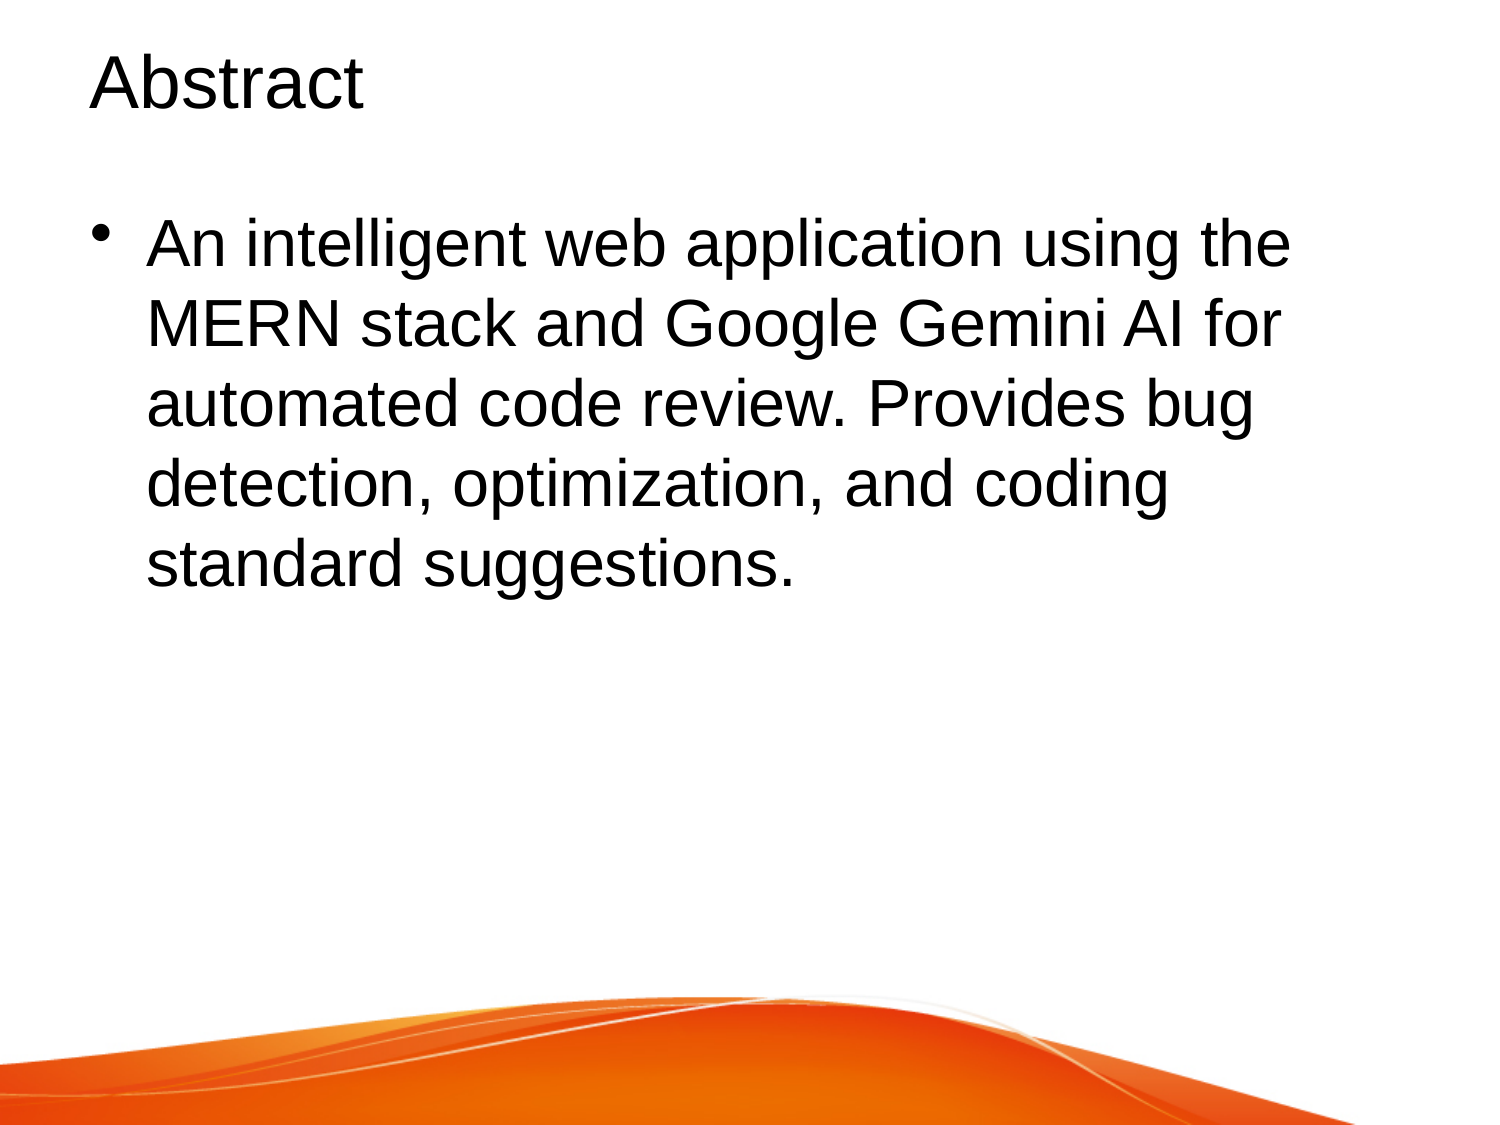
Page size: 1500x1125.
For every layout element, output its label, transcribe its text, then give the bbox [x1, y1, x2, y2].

title Abstract [74, 30, 1426, 127]
list An intelligent web application using the MERN stack and Google Gemini AI for automated code review. Provides bug detection, optimization, and coding standard suggestions. [74, 192, 1426, 1006]
picture [0, 0, 1500, 1125]
